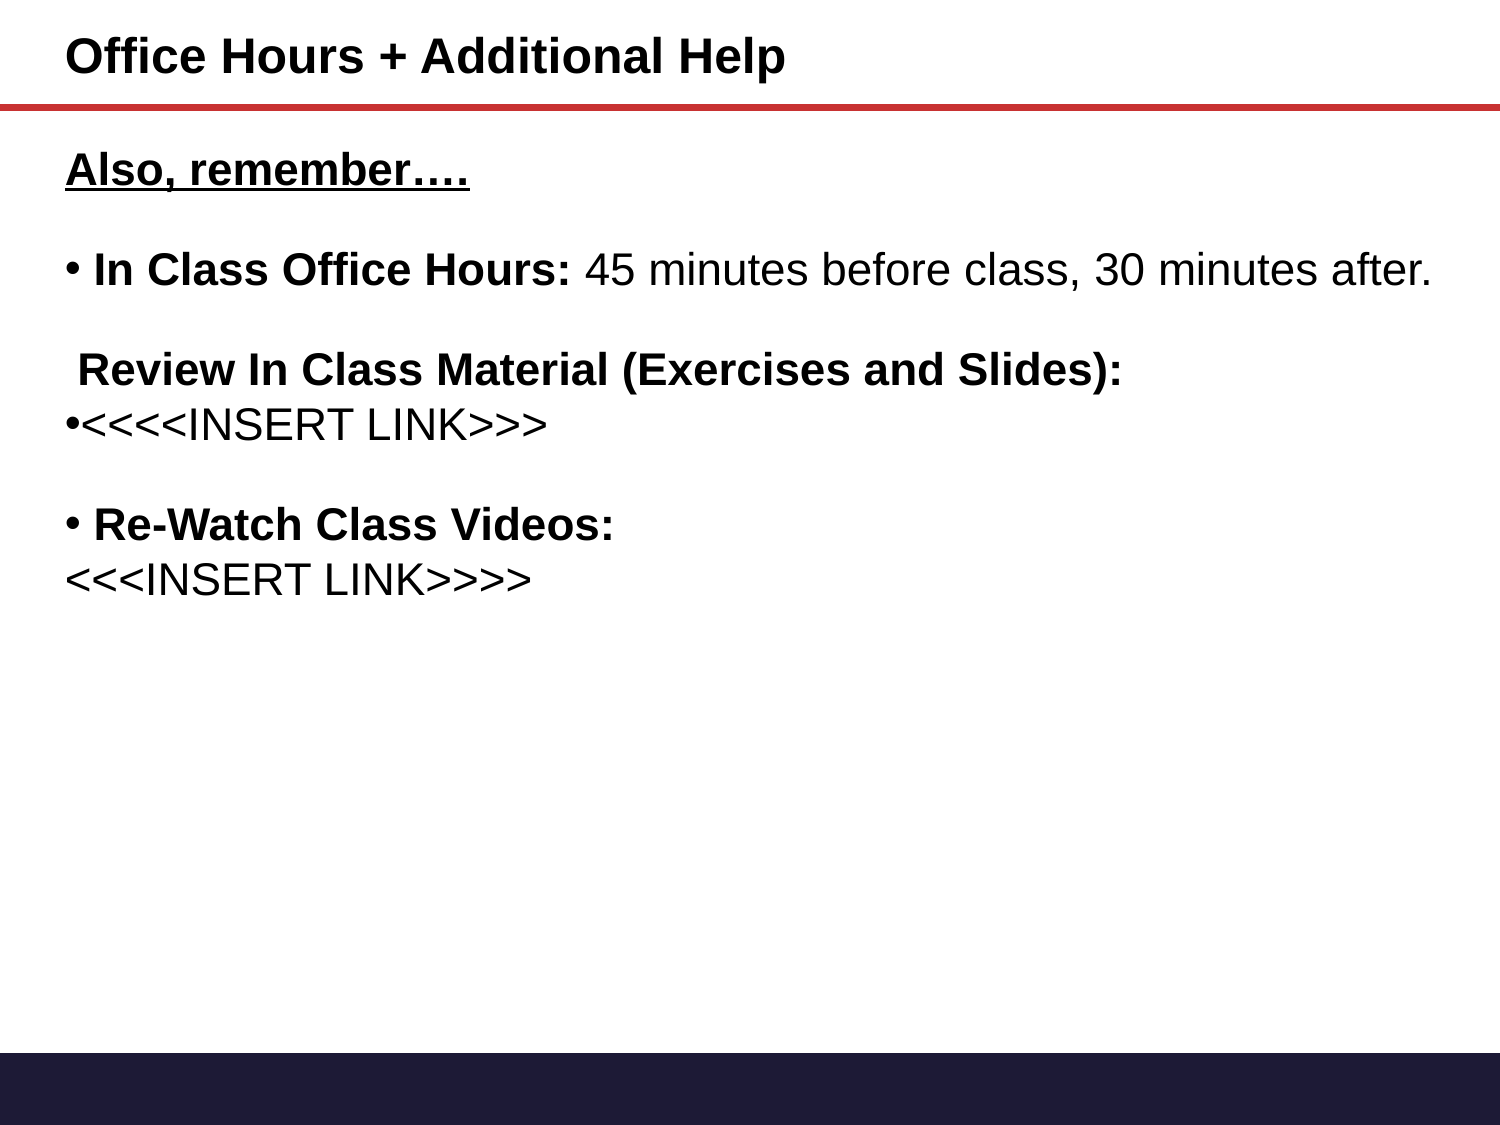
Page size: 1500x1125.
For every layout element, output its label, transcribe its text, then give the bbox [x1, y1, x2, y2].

text_box Office Hours + Additional Help [50, 16, 963, 91]
text_box Also, remember…. In Class Office Hours: 45 minutes before class, 30 minutes after. Review In Class Material (Exercises and Slides): <<<<INSERT LINK>>> Re-Watch Class Videos: <<<INSERT LINK>>>> [50, 125, 1484, 1038]
